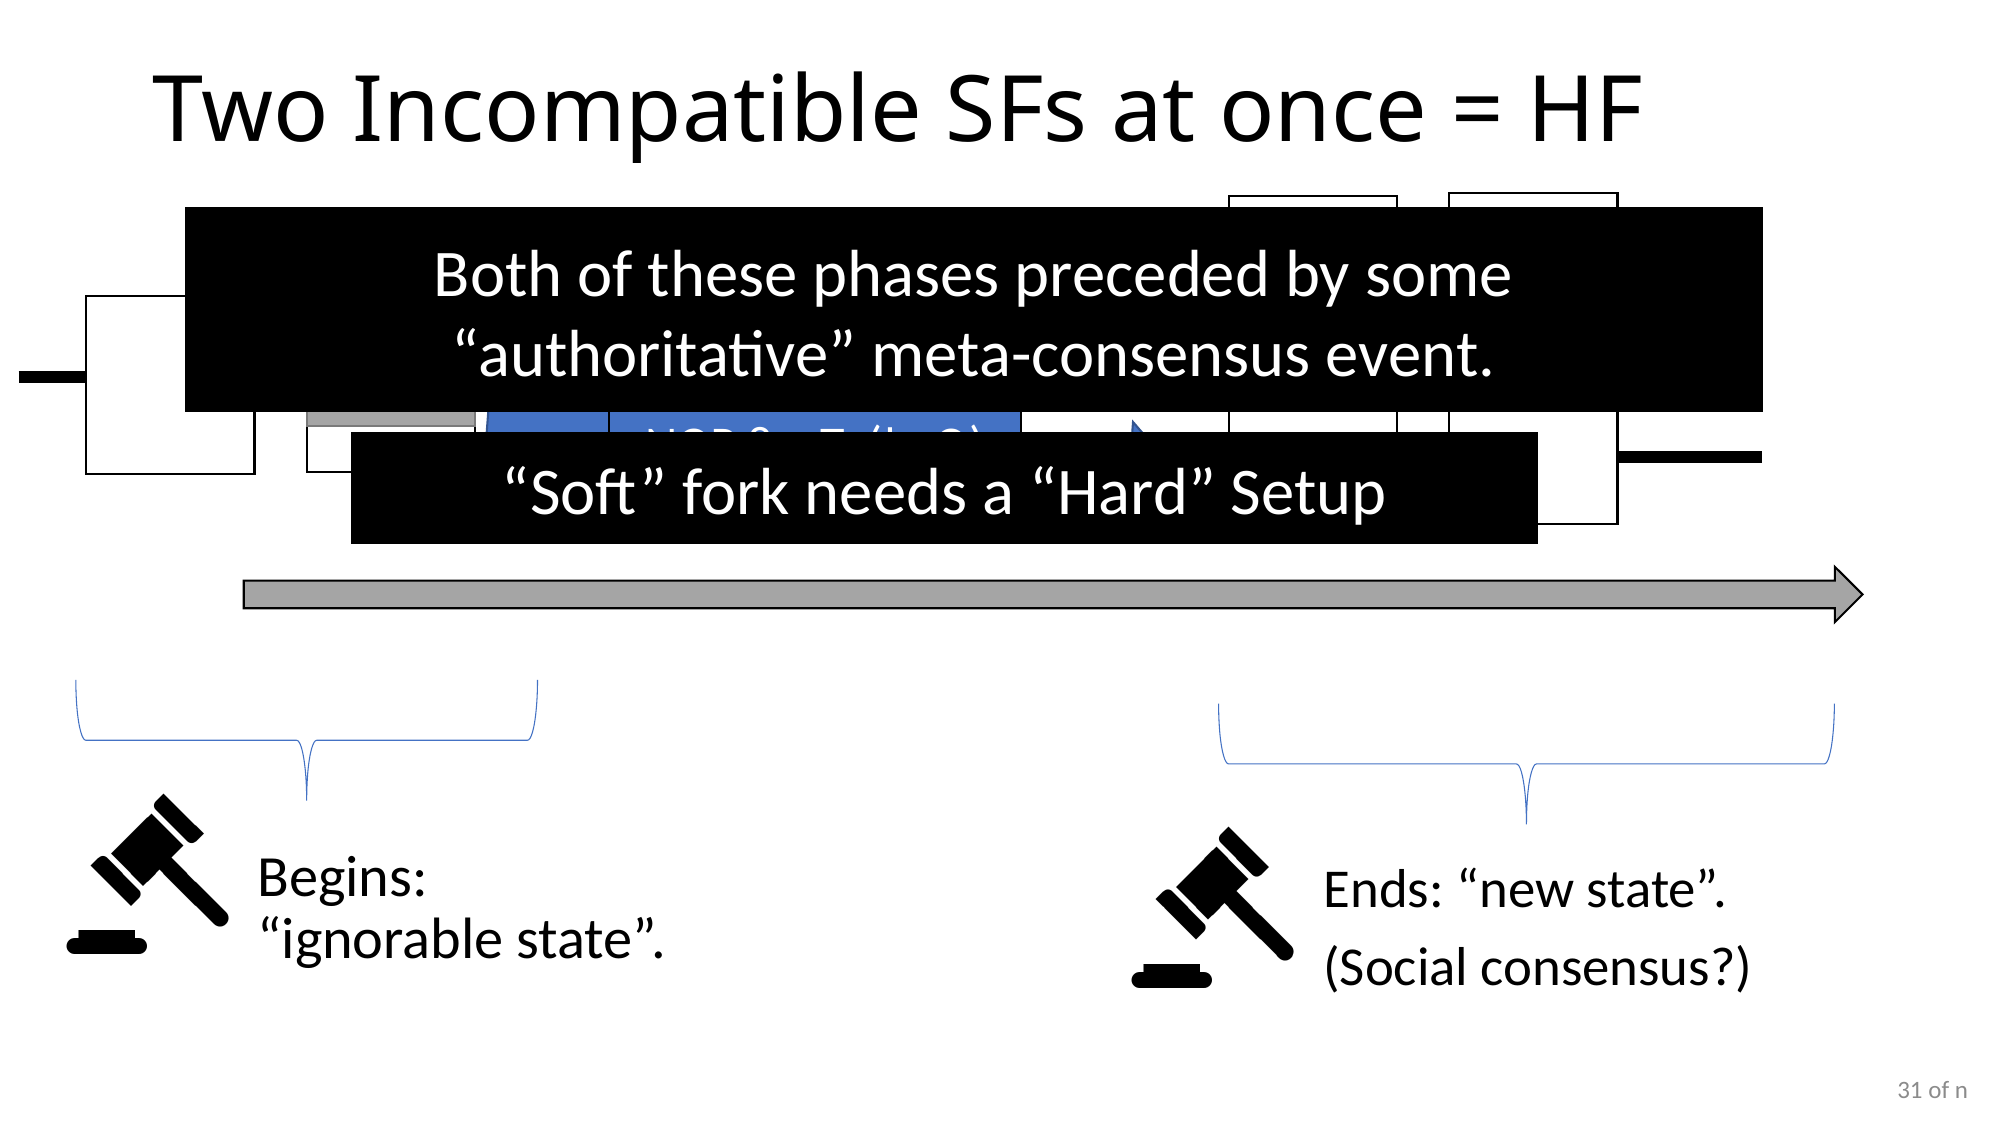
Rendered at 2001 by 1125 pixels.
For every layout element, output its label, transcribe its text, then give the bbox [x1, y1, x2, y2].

text_box [85, 295, 185, 376]
picture [50, 777, 244, 970]
list Begins: “ignorable state”. [242, 838, 778, 1032]
text_box NOP 8 [306, 412, 476, 427]
text_box Both of these phases preceded by some “authoritative” meta-consensus event. [185, 207, 1763, 412]
title Two Incompatible SFs at once = HF [137, 36, 1863, 187]
text_box NOP 8 = T (!= Q) [608, 412, 1022, 432]
text_box [306, 427, 476, 473]
text_box [75, 679, 539, 801]
text_box [1538, 457, 1619, 525]
picture [1115, 810, 1309, 1004]
text_box [1228, 195, 1398, 207]
text_box “Soft” fork needs a “Hard” Setup [351, 432, 1538, 544]
text_box [1448, 192, 1619, 207]
text_box [1448, 412, 1619, 456]
text_box [1131, 419, 1144, 432]
text_box [85, 378, 256, 475]
text_box [242, 564, 1865, 625]
text_box [1218, 703, 1835, 825]
text_box Ends: “new state”. (Social consensus?) [1308, 852, 2000, 1006]
text_box [485, 412, 608, 432]
text_box [1228, 412, 1398, 432]
slide_number 31 [1533, 1058, 1984, 1119]
